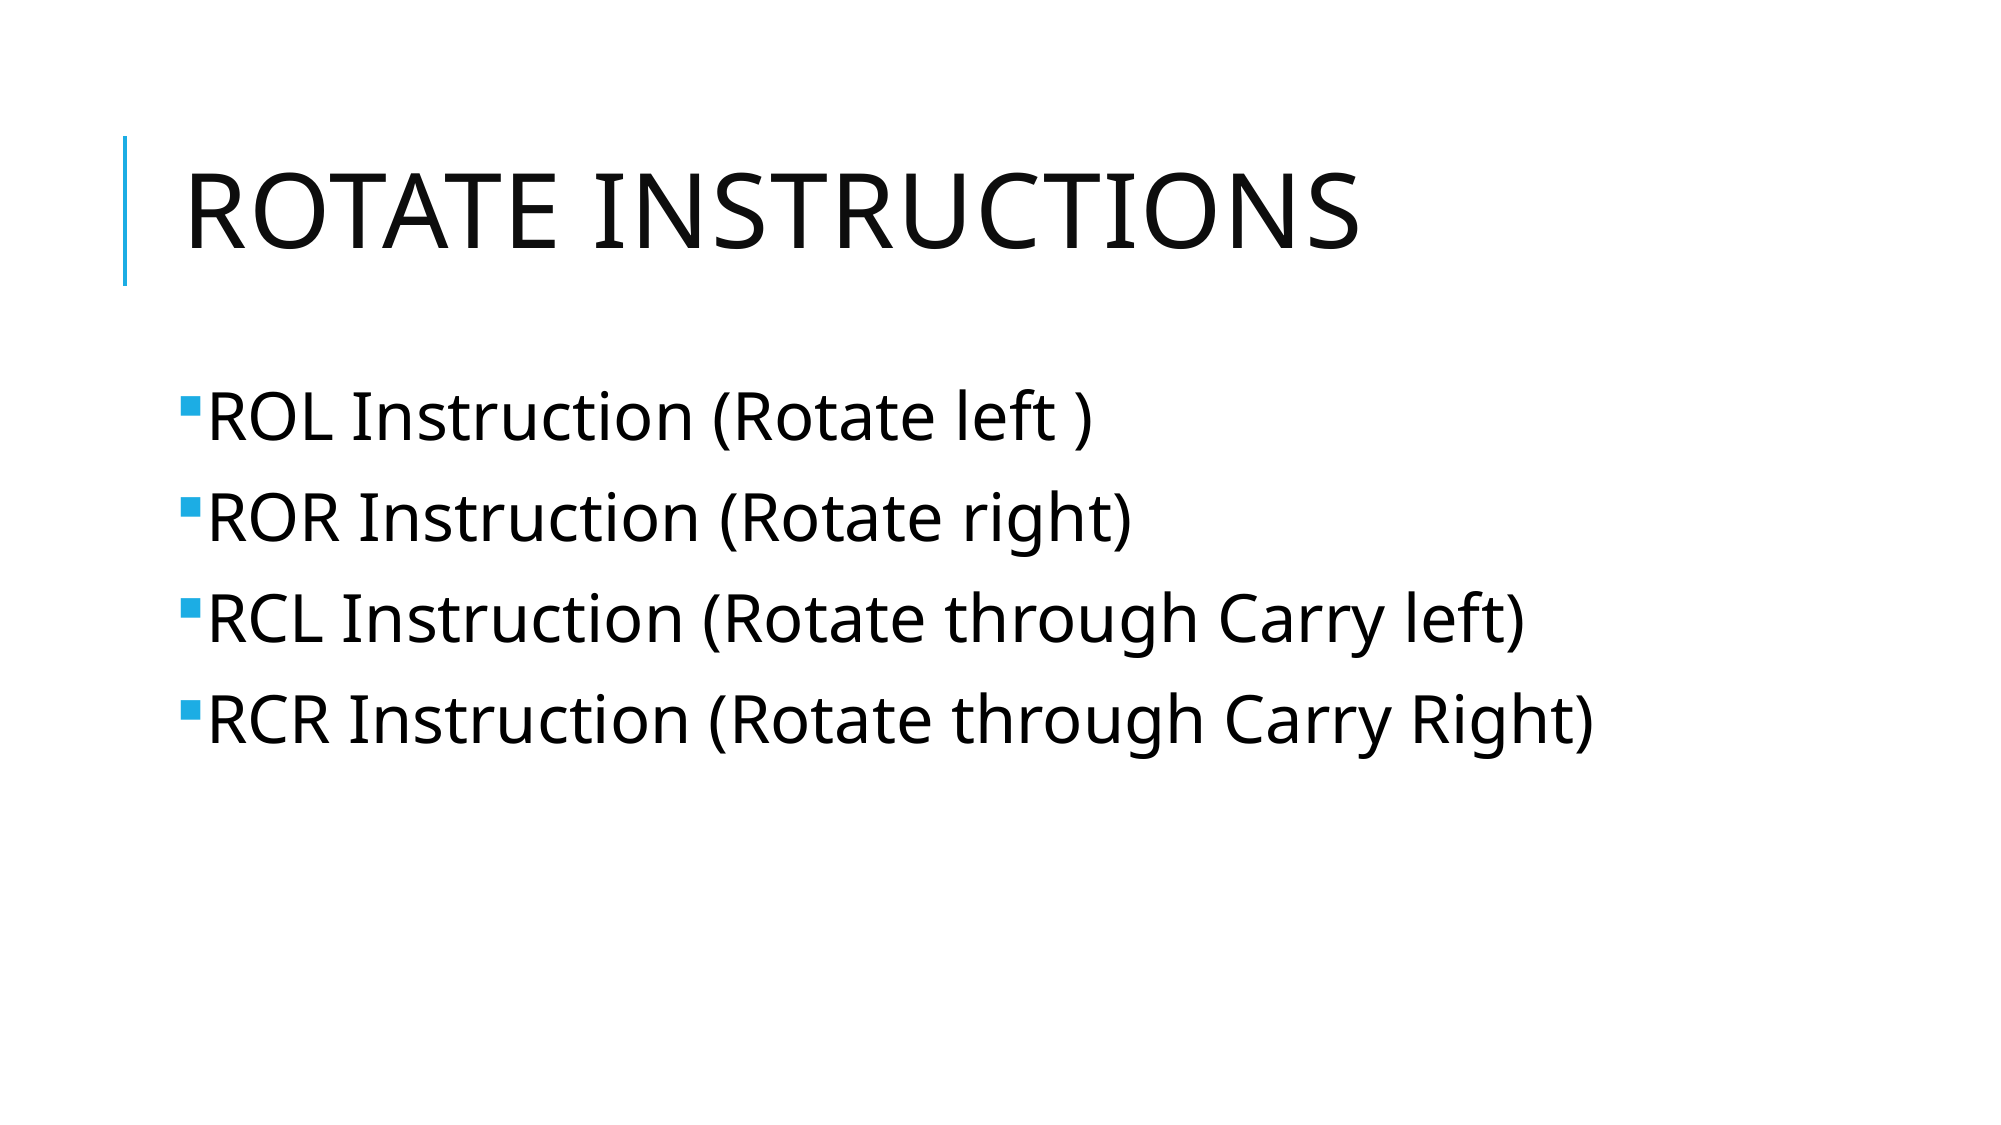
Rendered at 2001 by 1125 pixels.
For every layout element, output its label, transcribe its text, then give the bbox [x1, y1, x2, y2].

title Rotate instructions [168, 96, 1763, 342]
list ROL Instruction (Rotate left ) ROR Instruction (Rotate right) RCL Instruction (Rotate through Carry left) RCR Instruction (Rotate through Carry Right) [168, 375, 1763, 1035]
